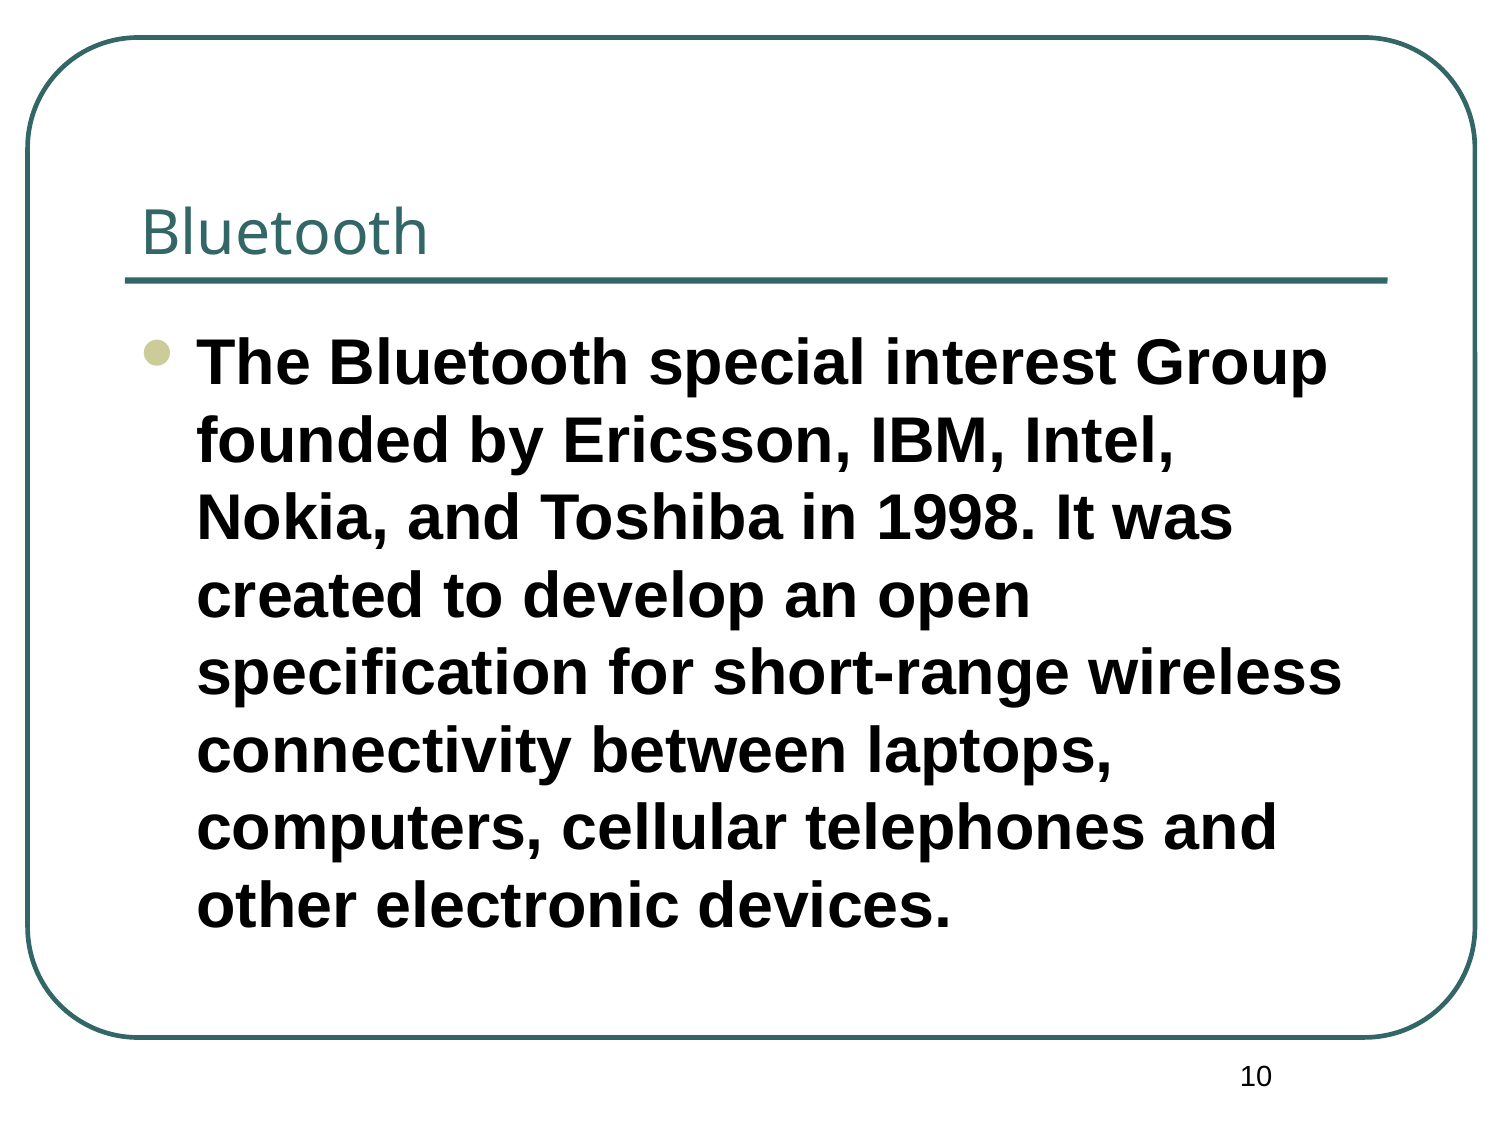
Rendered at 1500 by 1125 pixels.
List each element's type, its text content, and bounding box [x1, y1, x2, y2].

list The Bluetooth special interest Group founded by Ericsson, IBM, Intel, Nokia, and Toshiba in 1998. It was created to develop an open specification for short-range wireless connectivity between laptops, computers, cellular telephones and other electronic devices. [125, 312, 1388, 975]
title Bluetooth [125, 87, 1388, 275]
slide_number 10 [1124, 1049, 1388, 1125]
